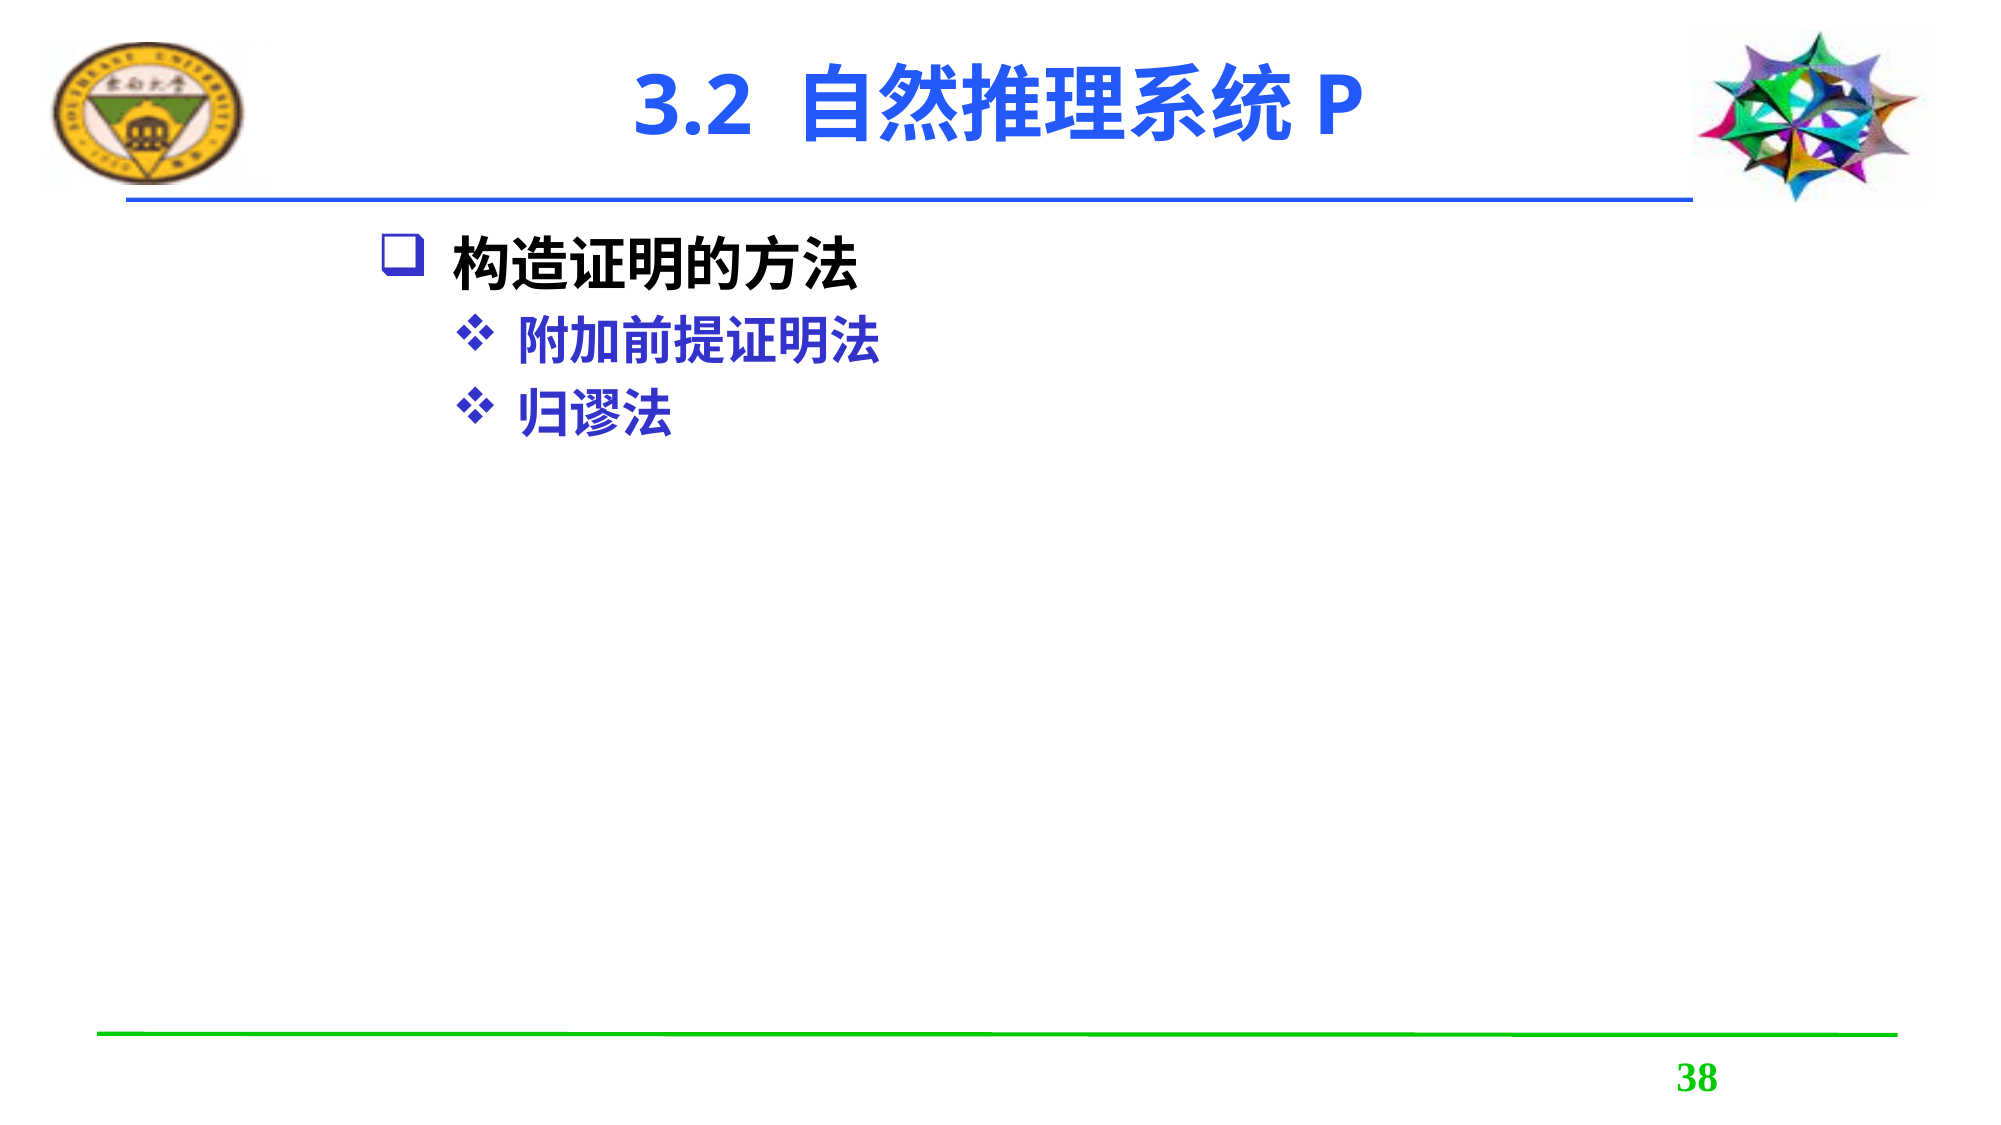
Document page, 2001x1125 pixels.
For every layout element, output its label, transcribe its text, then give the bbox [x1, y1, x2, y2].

picture [39, 42, 149, 185]
picture [1693, 30, 1935, 202]
title 3.2 自然推理系统P [149, 6, 1851, 196]
list 构造证明的方法 附加前提证明法 归谬法 [361, 219, 1662, 1024]
